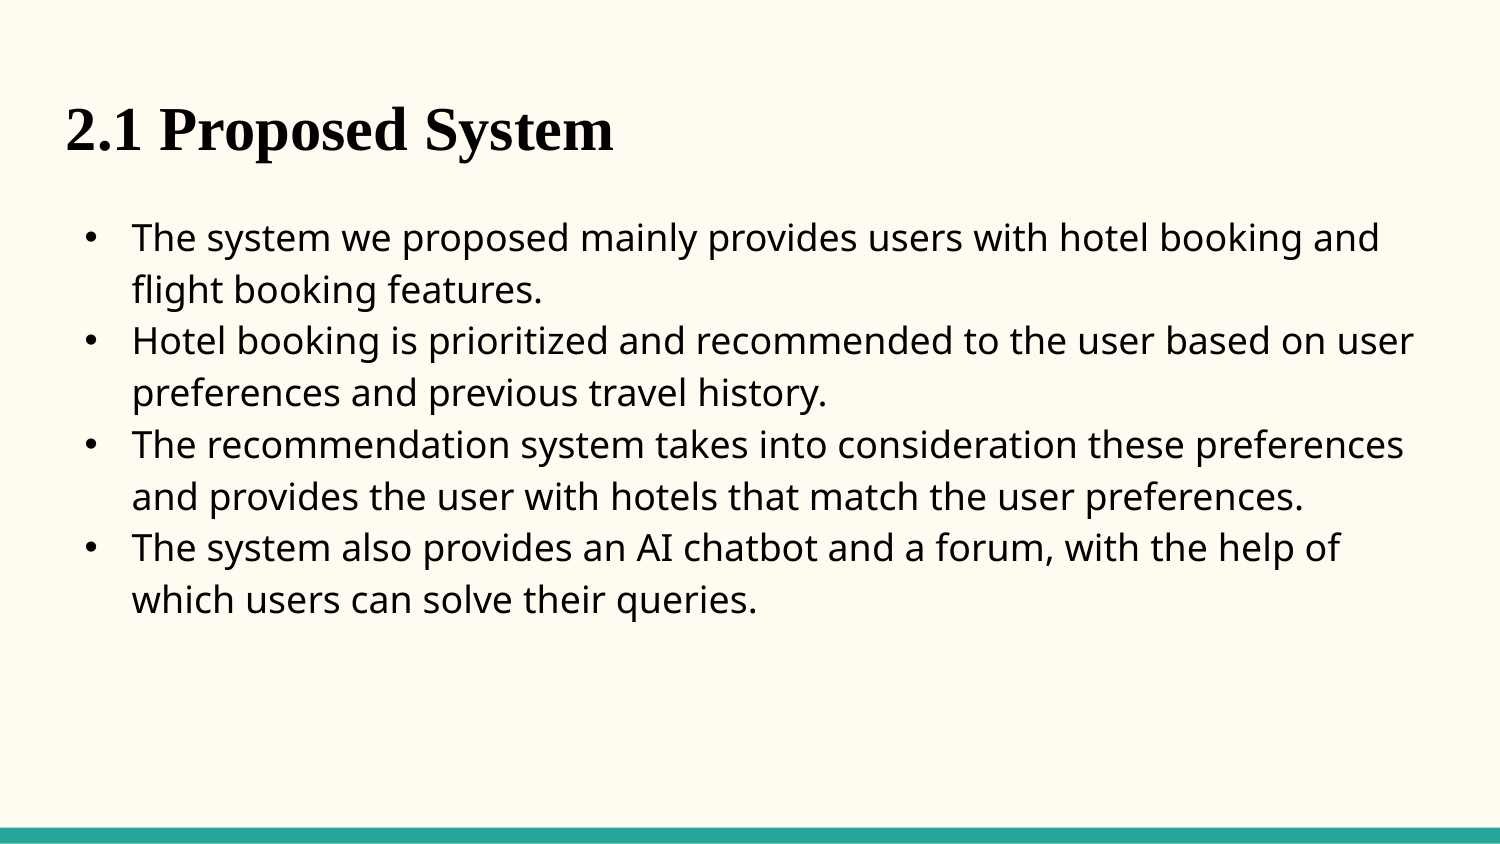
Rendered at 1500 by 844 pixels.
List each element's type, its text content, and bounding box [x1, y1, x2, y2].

text_box The system we proposed mainly provides users with hotel booking and flight booking features. Hotel booking is prioritized and recommended to the user based on user preferences and previous travel history. The recommendation system takes into consideration these preferences and provides the user with hotels that match the user preferences. The system also provides an AI chatbot and a forum, with the help of which users can solve their queries. [51, 192, 1449, 750]
text_box 2.1 Proposed System [51, 72, 1449, 174]
